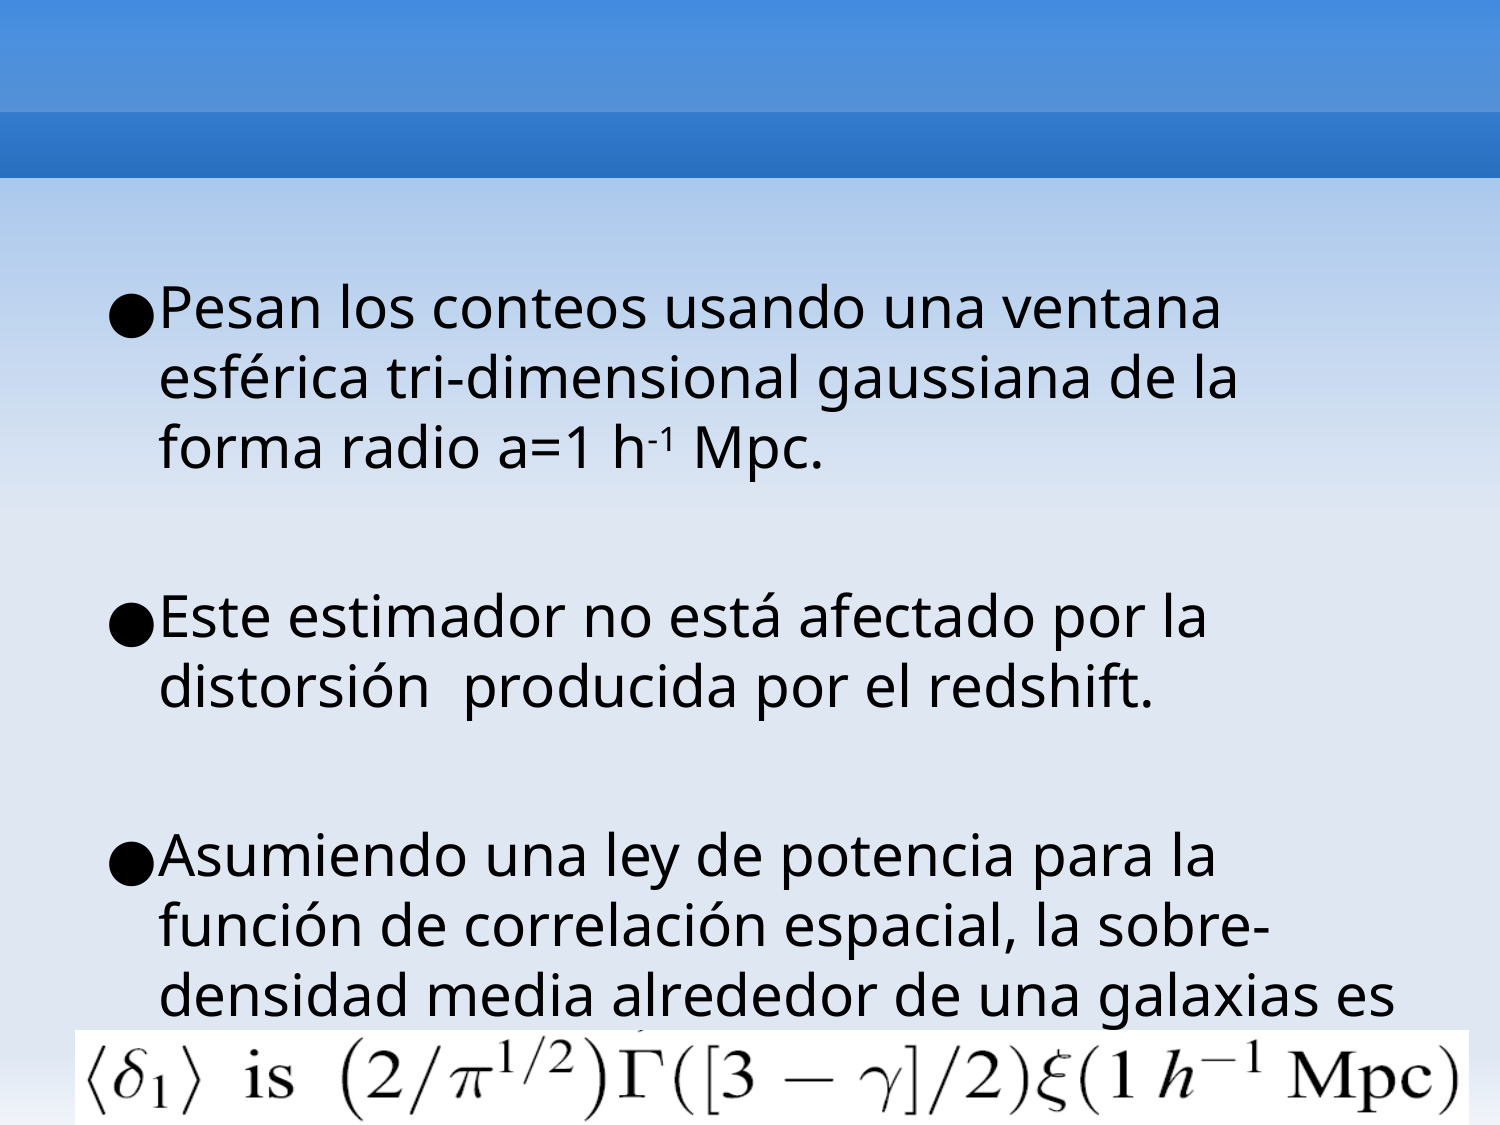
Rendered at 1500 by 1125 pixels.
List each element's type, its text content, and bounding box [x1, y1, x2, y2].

list Pesan los conteos usando una ventana esférica tri-dimensional gaussiana de la forma radio a=1 h-1 Mpc. Este estimador no está afectado por la distorsión producida por el redshift. Asumiendo una ley de potencia para la función de correlación espacial, la sobre-densidad media alrededor de una galaxias es : [75, 262, 1425, 1028]
picture [0, 0, 1500, 1125]
